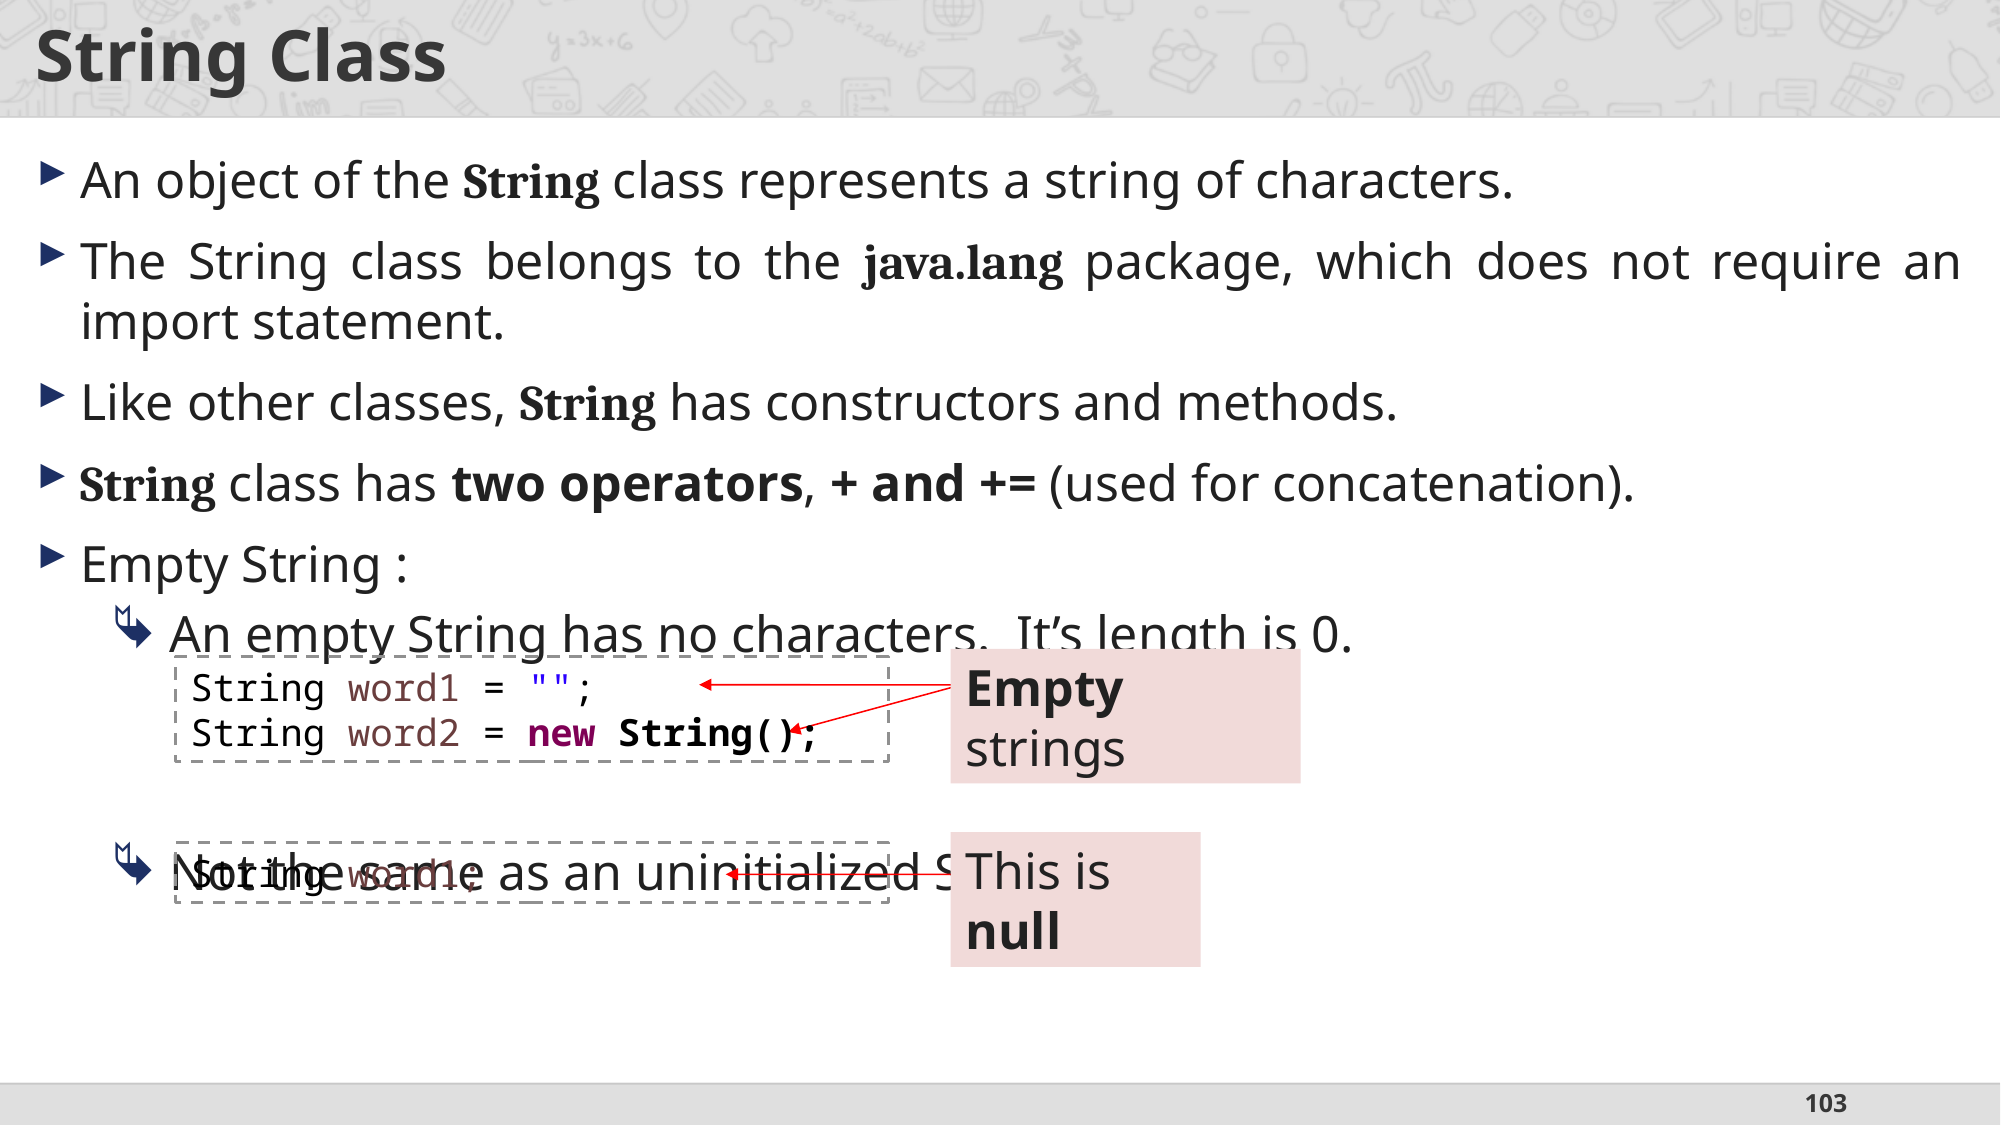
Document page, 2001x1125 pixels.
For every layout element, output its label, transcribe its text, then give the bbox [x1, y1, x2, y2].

text_box String word1 = ""; String word2 = new String(); [175, 656, 889, 762]
title String Class [0, 0, 2000, 117]
text_box String word1; [175, 842, 889, 903]
text_box This is null [950, 832, 1201, 967]
list An object of the String class represents a string of characters. The String class belongs to the java.lang package, which does not require an import statement. Like other classes, String has constructors and methods. String class has two operators, + and += (used for concatenation). Empty String : An empty String has no characters. It’s length is 0. Not the same as an uninitialized String. [21, 141, 1979, 1059]
text_box Empty strings [950, 648, 1301, 784]
